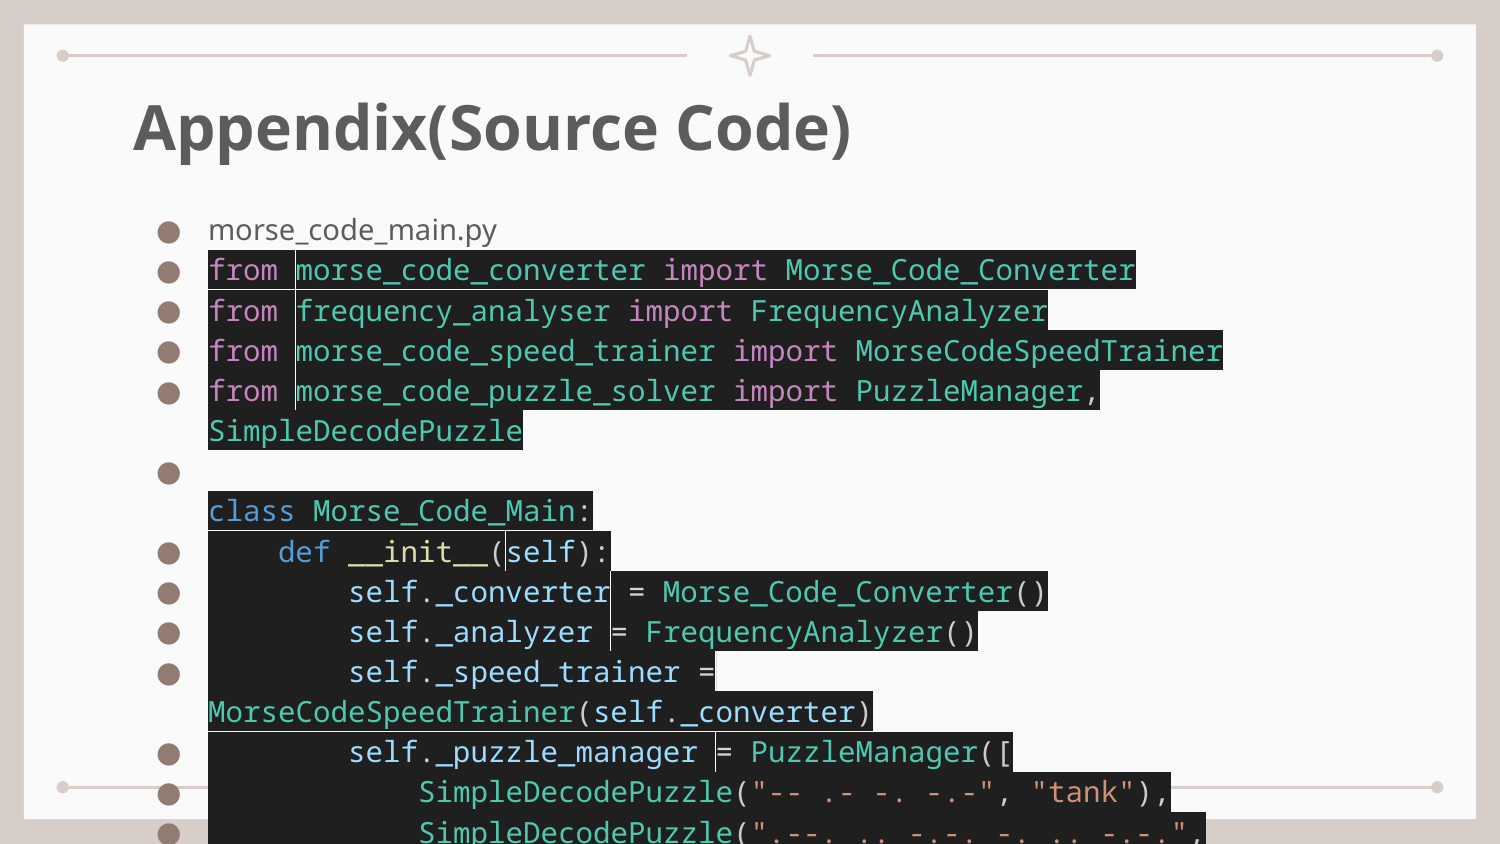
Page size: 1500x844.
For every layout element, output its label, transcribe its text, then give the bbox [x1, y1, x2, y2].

list morse_code_main.py from morse_code_converter import Morse_Code_Converter from frequency_analyser import FrequencyAnalyzer from morse_code_speed_trainer import MorseCodeSpeedTrainer from morse_code_puzzle_solver import PuzzleManager, SimpleDecodePuzzle class Morse_Code_Main: def __init__(self): self._converter = Morse_Code_Converter() self._analyzer = FrequencyAnalyzer() self._speed_trainer = MorseCodeSpeedTrainer(self._converter) self._puzzle_manager = PuzzleManager([ SimpleDecodePuzzle("-- .- -. -.-", "tank"), SimpleDecodePuzzle(".--. .. -.-. -. .. -.-.", "picnic") ]) def start(self): infoText = "" infoText += '\n' + '*' * 57 infoText += '\n' + '* ' + "ST1507 DSAA: Morse Code Message Analyser" + (' ' * 14) + '*' infoText += '\n' + '*' + '_' * 55 + '*' infoText += '\n' + '*' + ' ' * 55 + '*' infoText += '\n' + '* ' + "- Done by: Loh Yip Khai(2317454)" + (' ' * 21) + '*' infoText += '\n' + '* ' + "- Class DAAA/2A/03" + (' ' * 35) + '*' infoText += '\n' + '*' * 57 infoText += '\n' * 3 + "Press Enter, to continue...." print(infoText) while True: if not self._show_selection_menu(): #if return false, aka choice == 7, break out of loop break def _show_selection_menu(self): choiceList = ["Convert Text To Morse Code", "Convert Morse Code To Text", "Generate Morse Word Frequency Report", "Generate Morse Keyword Frequency Graph", "Morse Code Speed Trainer", "Morse Code Puzzler Solver", "Exit"] selectionText = "" selectionText += '\n' + "Please select your choice ('1', '2', '3', '4', '5', '6', '7'):" for i in range(len(choiceList)): selectionText += '\n' selectionText += f" {i + 1}. {choiceList[i]}" selectionText += '\n' + "Enter choice:" choice = input(selectionText) if choice == '1': self._convert_text_to_morse() elif choice == '2': self._convert_morse_to_text() elif choice == '3': self._generate_frequency_report() elif choice == '4': self._generate_keyword_graph() elif choice == '5': self._speed_trainer.start_training() elif choice == '6': self._start_puzzle_solver() elif choice == '7': print("\n\nBye, thanks for using ST1507 DSAA: MorseCode Message Analyser") return False else: print('Invalid input! Please try again') input("\nPress Enter, to continue....") return True def _convert_text_to_morse(self): input_file = input('\n'+ "Please enter input file: ") output_file = input("Please enter output file: ") try: with open(input_file, 'r') as f: text = f.read() except FileNotFoundError: print("Error: Input file not found.") return morse_code = self._converter.text_to_morse(text) with open(output_file, 'w') as f: f.write(morse_code) # print(f"Text to Morse Code conversion complete. Output written to {output_file}") def _convert_morse_to_text(self): input_file = input('\n'+ "Please enter input file: ") output_file = input("Please enter output file: ") try: with open(input_file, 'r') as f: morse_code = f.read() except FileNotFoundError: print("Error: Input file not found.") return text = self._converter.morse_to_text(morse_code) with open(output_file, 'w') as f: f.write(text) # print(f"Morse Code to Text conversion complete. Output written to {output_file}") def _generate_frequency_report(self): input_file = input("\nPlease enter input file: ") output_file = input("Please enter output file: ") try: with open(input_file, 'r') as f: morse_code = f.read() except FileNotFoundError: print("Error: Input file not found.") return report = self._analyzer.generate_report(morse_code) with open(output_file, 'w') as f: f.write(report) # print(f"Morse Word Frequency Report generated. Output written to {output_file}") def _generate_keyword_graph(self): input_file = input("\nPlease enter input file: ") output_file = input("Please enter output file: ") try: with open(input_file, 'r') as f: morse_code = f.read() except FileNotFoundError: print("Error: Input file not found.") return graph = self._analyzer.generate_graph(morse_code) with open(output_file, 'w') as f: f.write(graph) # print(f"Morse Keyword Frequency Graph generated. Output written to {output_file}") def _start_puzzle_solver(self): print("Welcome to the Morse Code Puzzle Solver!\n") self._puzzle_manager.select_puzzle() while True: user_input = input("Enter your solution or type 'hint' for a hint: ") if user_input.lower() == 'hint': print(self._puzzle_manager.get_hint()) elif self._puzzle_manager.check_puzzle_answer(user_input): print("Correct answer! Well done.") break else: print("That's not correct. Try again or type 'hint' for a hint.") [118, 191, 1382, 600]
title Appendix(Source Code) [118, 72, 1382, 167]
slide_number 11 [705, 755, 795, 810]
